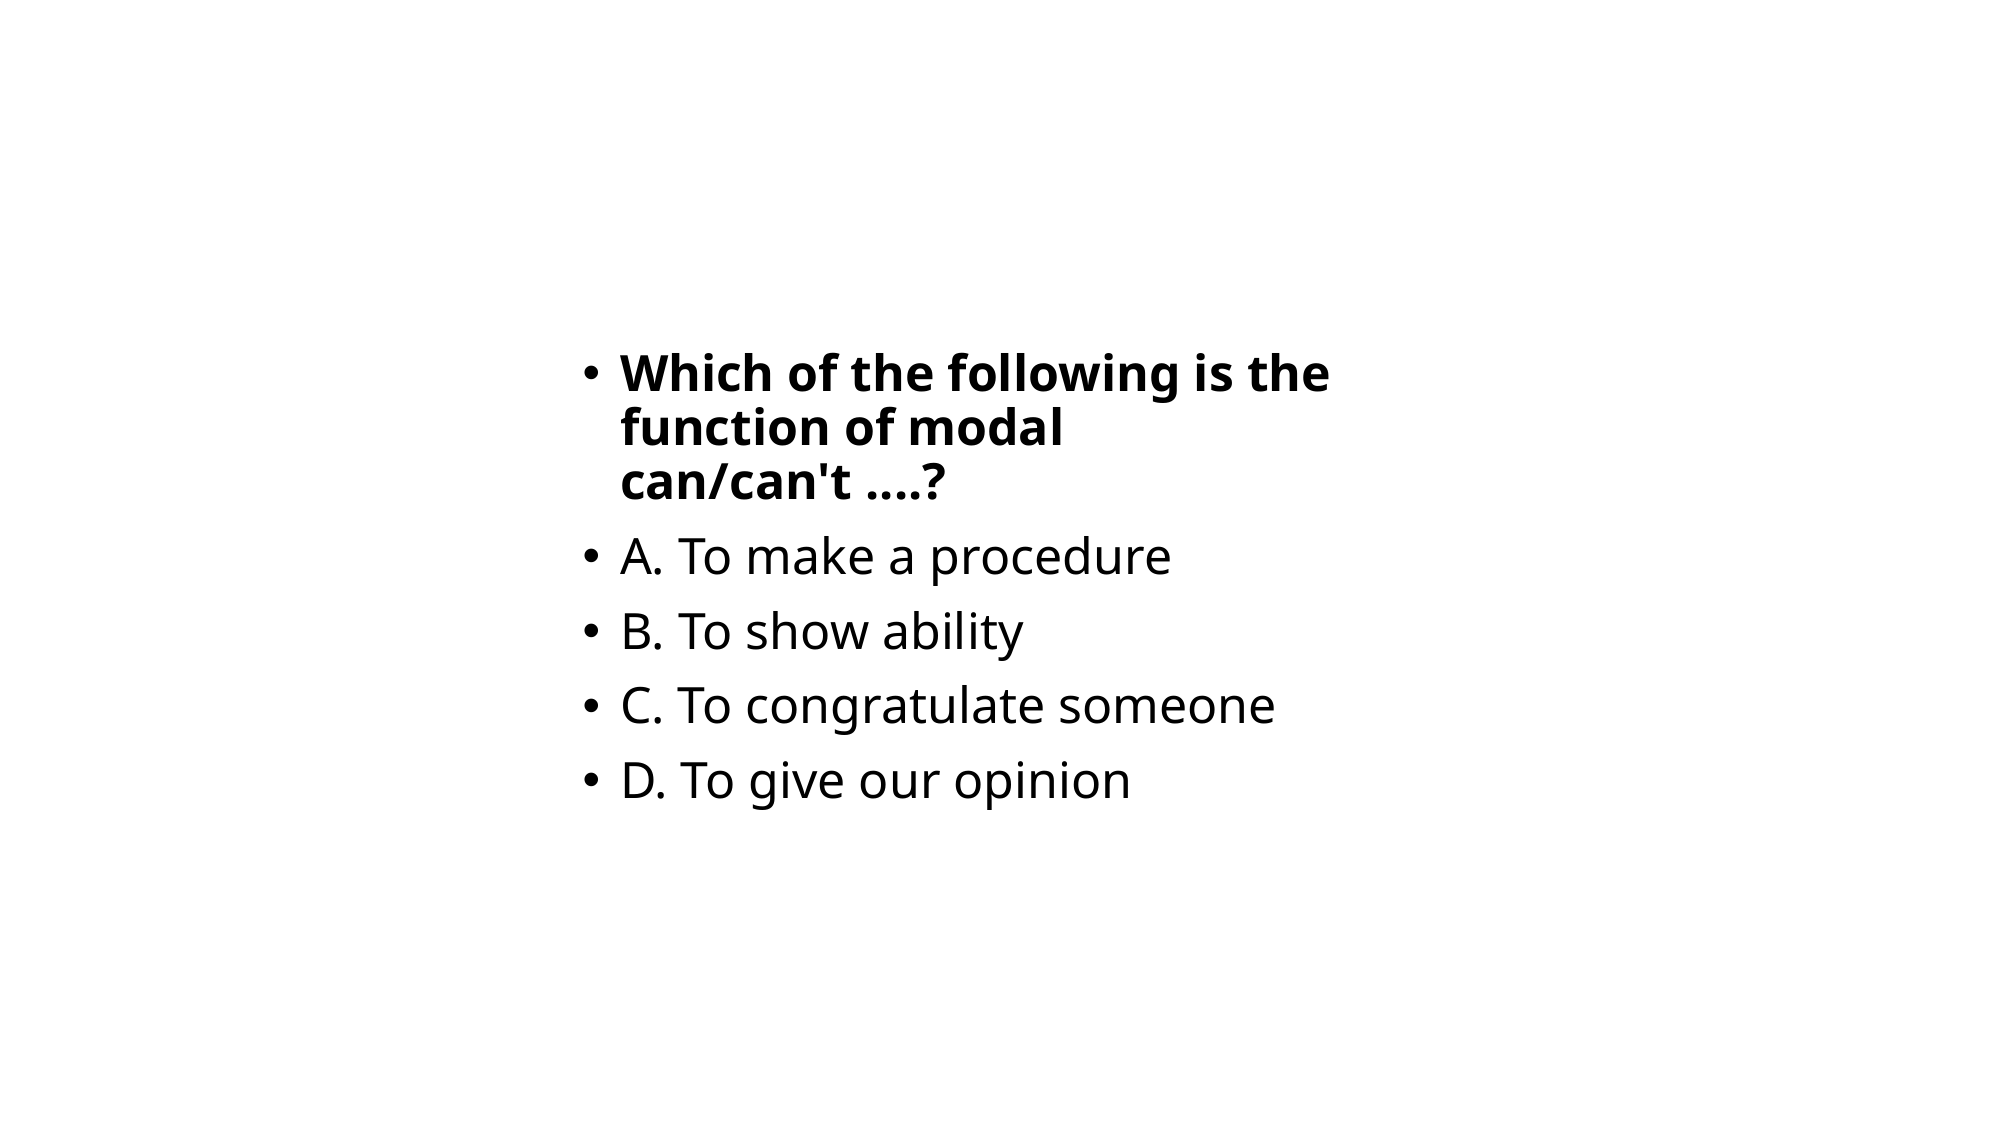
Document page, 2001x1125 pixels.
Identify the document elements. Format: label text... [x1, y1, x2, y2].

title Poll Question [137, 101, 925, 990]
list Which of the following is the function of modal can/can't ....? A. To make a procedure B. To show ability C. To congratulate someone D. To give our opinion [567, 135, 1361, 1023]
